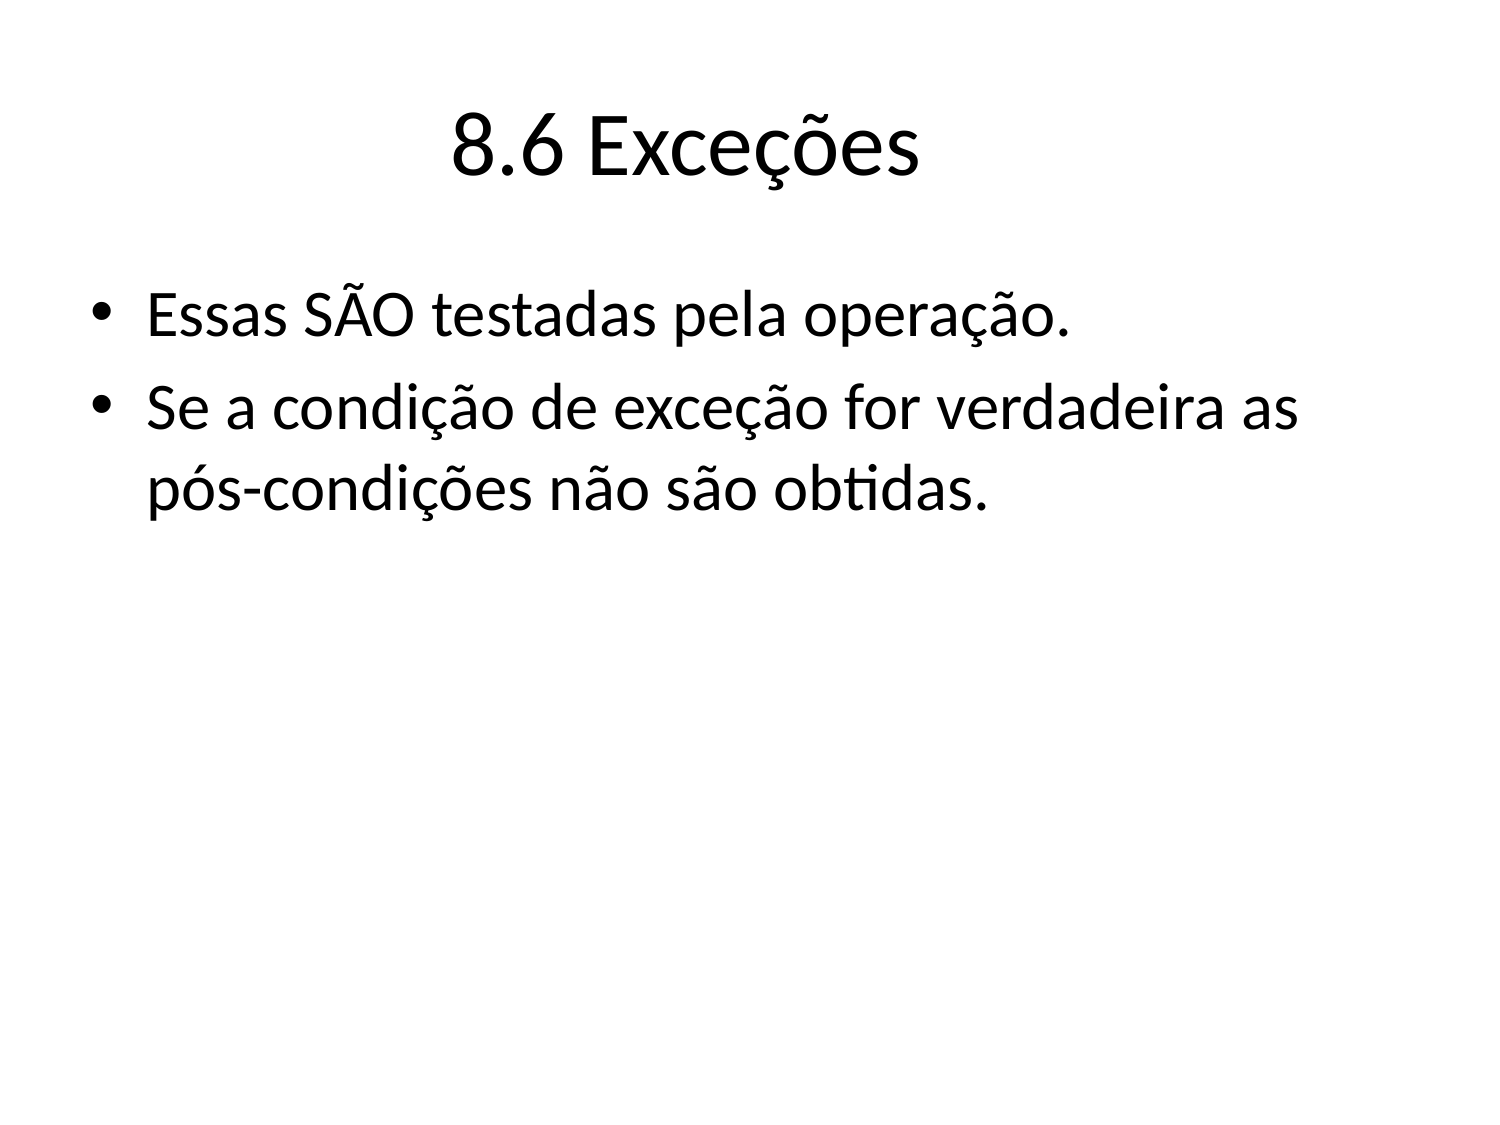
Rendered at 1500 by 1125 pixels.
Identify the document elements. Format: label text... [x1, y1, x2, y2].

title 8.6 Exceções [75, 45, 1425, 233]
list Essas SÃO testadas pela operação. Se a condição de exceção for verdadeira as pós-condições não são obtidas. [75, 262, 1425, 1005]
